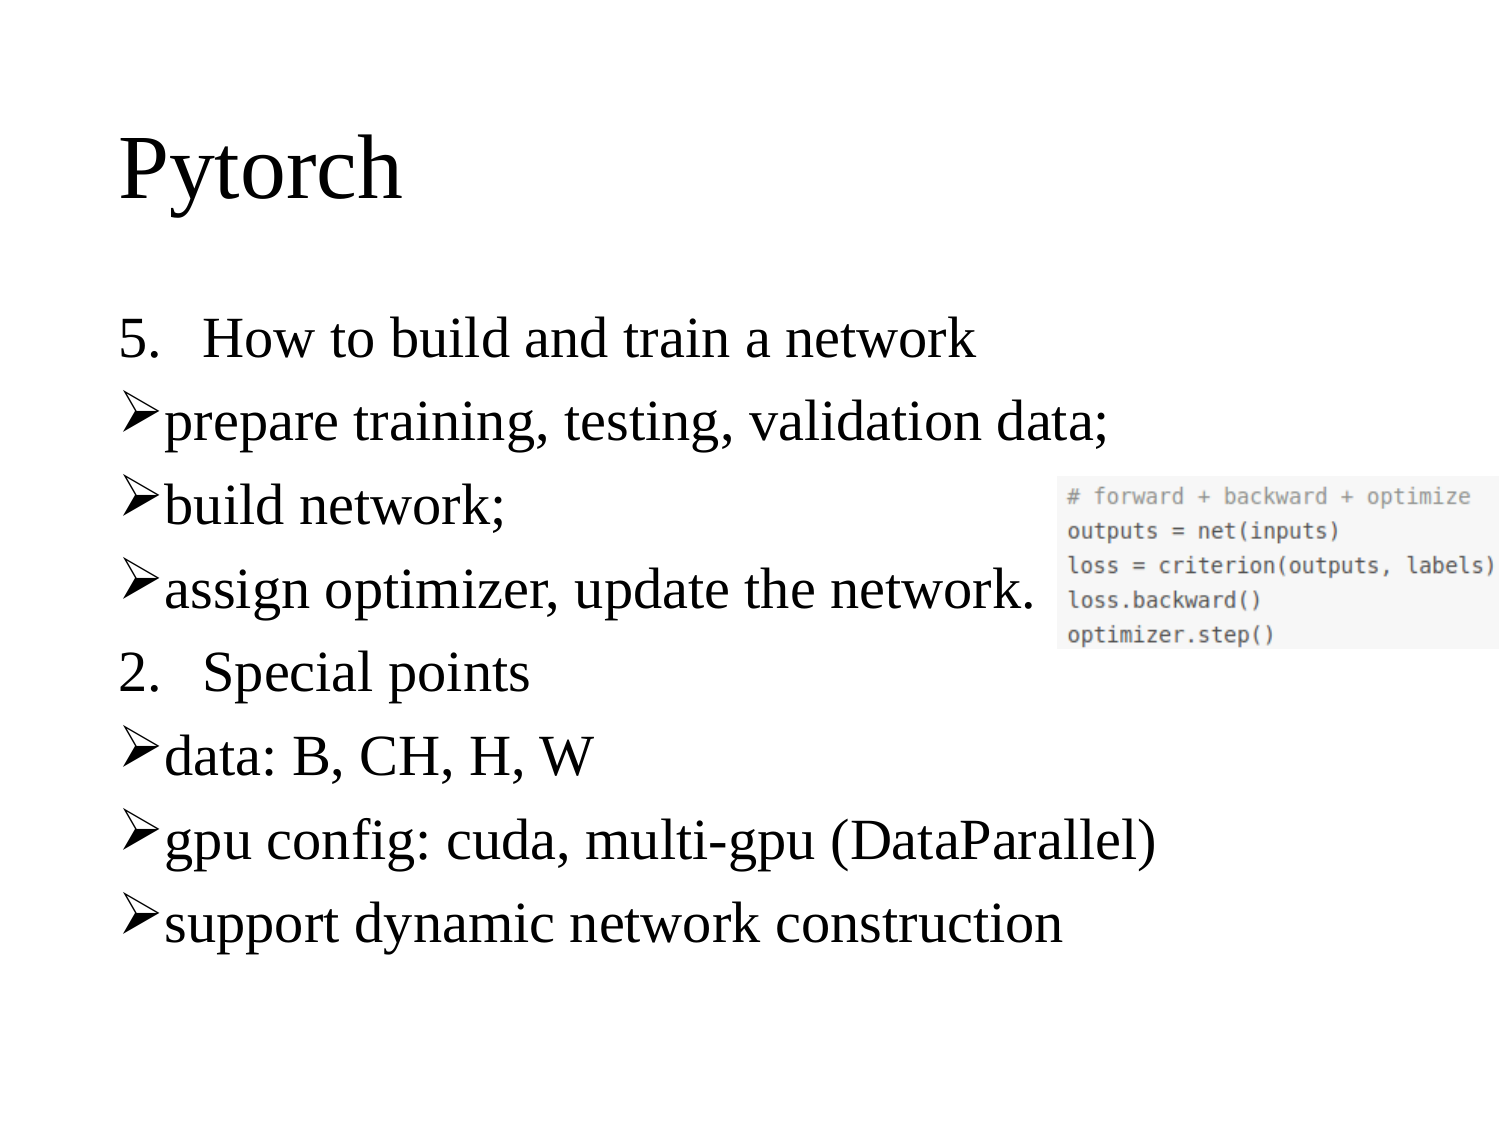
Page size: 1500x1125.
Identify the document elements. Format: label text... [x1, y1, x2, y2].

list How to build and train a network prepare training, testing, validation data; build network; assign optimizer, update the network. Special points data: B, CH, H, W gpu config: cuda, multi-gpu (DataParallel) support dynamic network construction [103, 299, 1397, 1014]
title Pytorch [103, 59, 1397, 278]
picture [1057, 476, 1499, 649]
